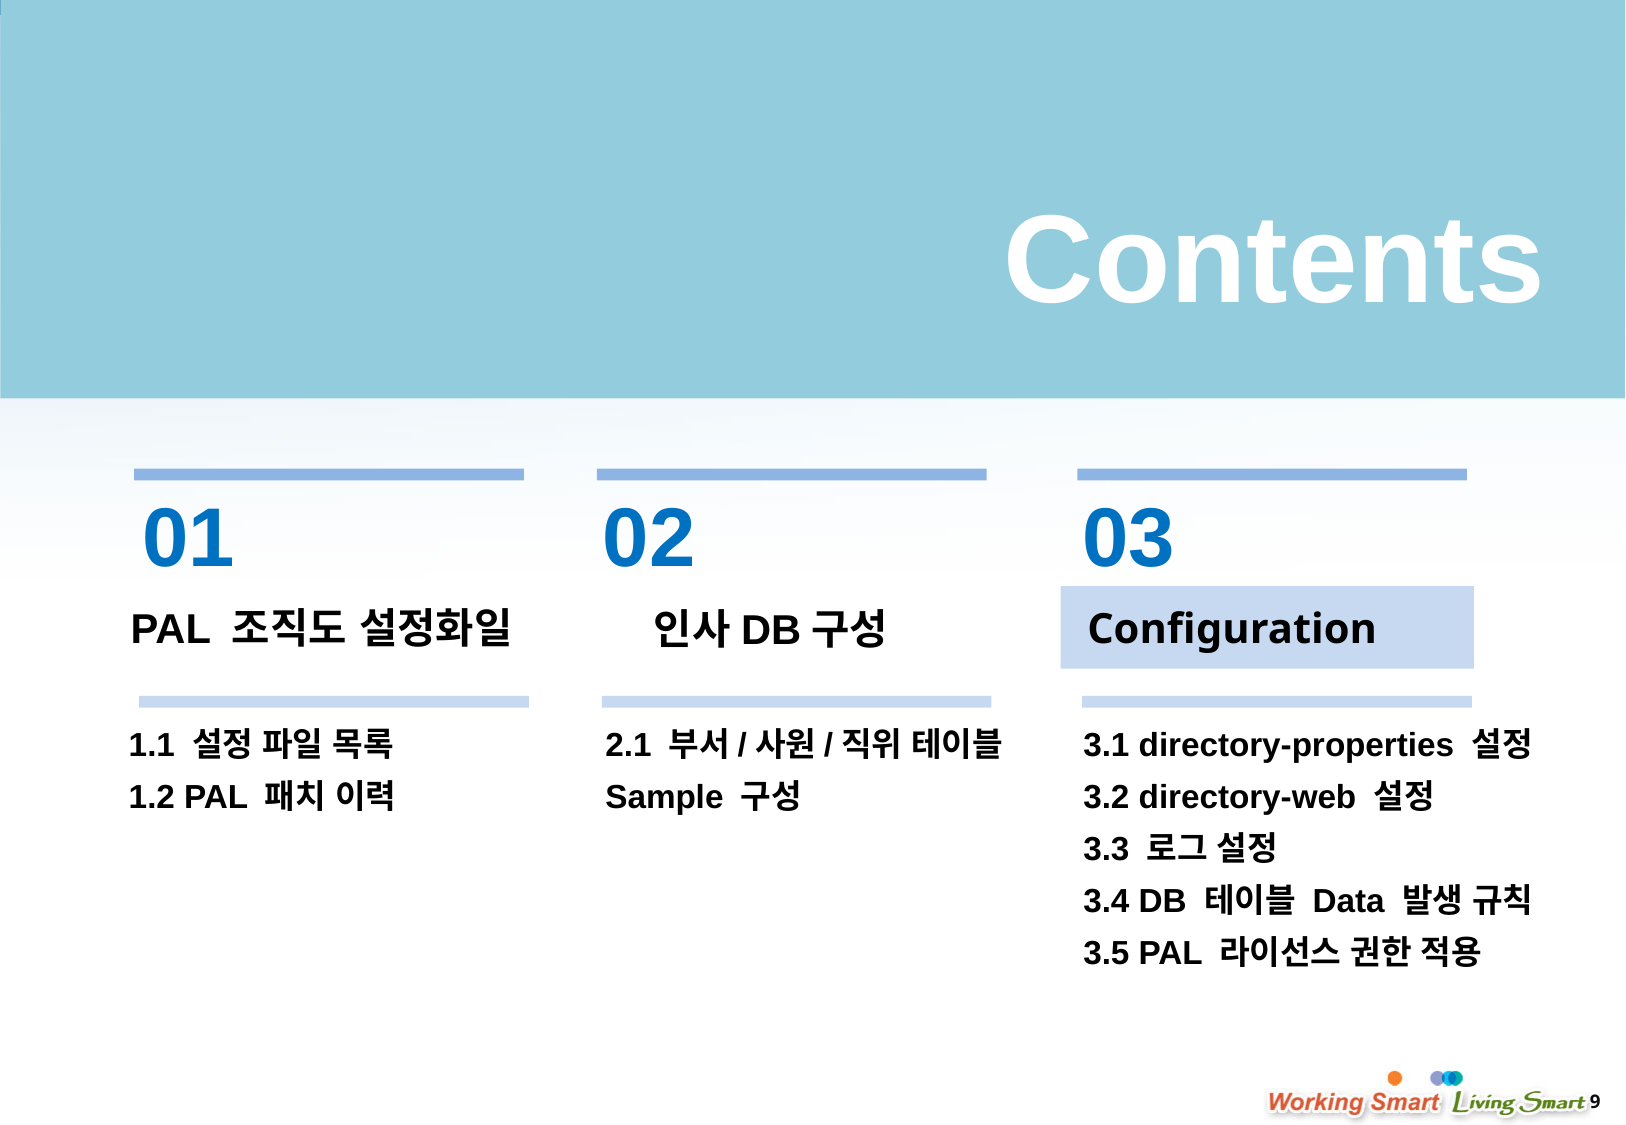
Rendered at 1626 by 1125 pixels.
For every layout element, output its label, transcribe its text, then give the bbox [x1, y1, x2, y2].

text_box [600, 694, 994, 710]
text_box [1080, 694, 1474, 710]
text_box 01 [127, 491, 304, 574]
text_box 03 [1013, 491, 1190, 574]
text_box [137, 694, 531, 710]
text_box Contents [97, 210, 1561, 293]
text_box Configuration [1072, 585, 1510, 668]
text_box 인사DB구성 [552, 586, 1002, 669]
text_box 3.1 directory-properties 설정 3.2 directory-web 설정 3.3 로그 설정 3.4 DB 테이블 Data 발생 규칙 3.5 PAL 라이선스 권한 적용 [1068, 704, 1581, 988]
text_box 2.1 부서/사원/직위 테이블 Sample 구성 [590, 704, 1037, 988]
text_box [1058, 584, 1476, 671]
text_box 02 [588, 491, 765, 574]
text_box [1075, 467, 1469, 482]
text_box PAL 조직도 설정화일 [115, 586, 552, 669]
text_box [132, 467, 526, 482]
text_box 1.1 설정 파일 목록 1.2 PAL 패치 이력 [113, 704, 513, 988]
text_box [0, 0, 1625, 400]
picture [0, 0, 1626, 1125]
text_box [595, 467, 989, 482]
